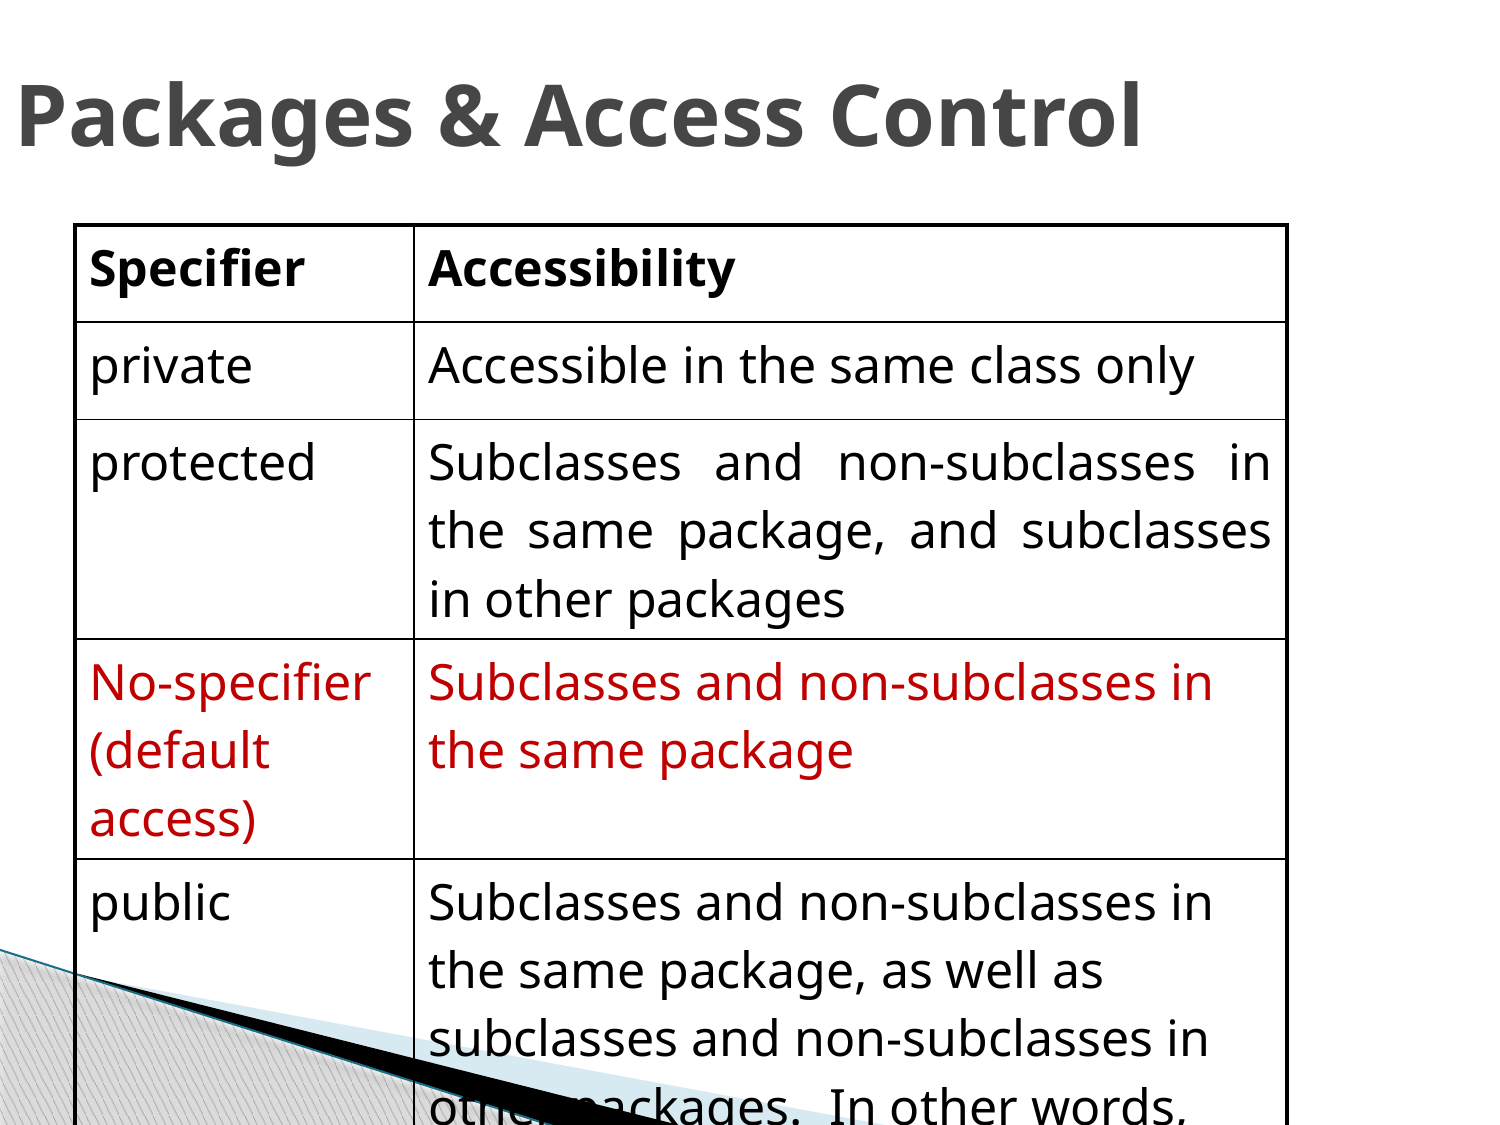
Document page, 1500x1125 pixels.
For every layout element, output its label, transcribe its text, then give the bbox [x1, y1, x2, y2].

table_cell private [77, 323, 413, 419]
table_cell protected [77, 420, 413, 638]
table_cell public [77, 860, 413, 1125]
table_cell Subclasses and non-subclasses in the same package, as well as subclasses and non-subclasses in other packages. In other words, total visibility [415, 860, 1285, 1125]
title Packages & Access Control [0, 37, 1241, 188]
table_cell Subclasses and non-subclasses in the same package, and subclasses in other packages [415, 420, 1285, 638]
table_cell Accessible in the same class only [415, 323, 1285, 419]
table_header Specifier [77, 227, 413, 321]
table_header Accessibility [415, 227, 1285, 321]
table_cell No-specifier (default access) [77, 640, 413, 858]
table_cell Subclasses and non-subclasses in the same package [415, 640, 1285, 858]
